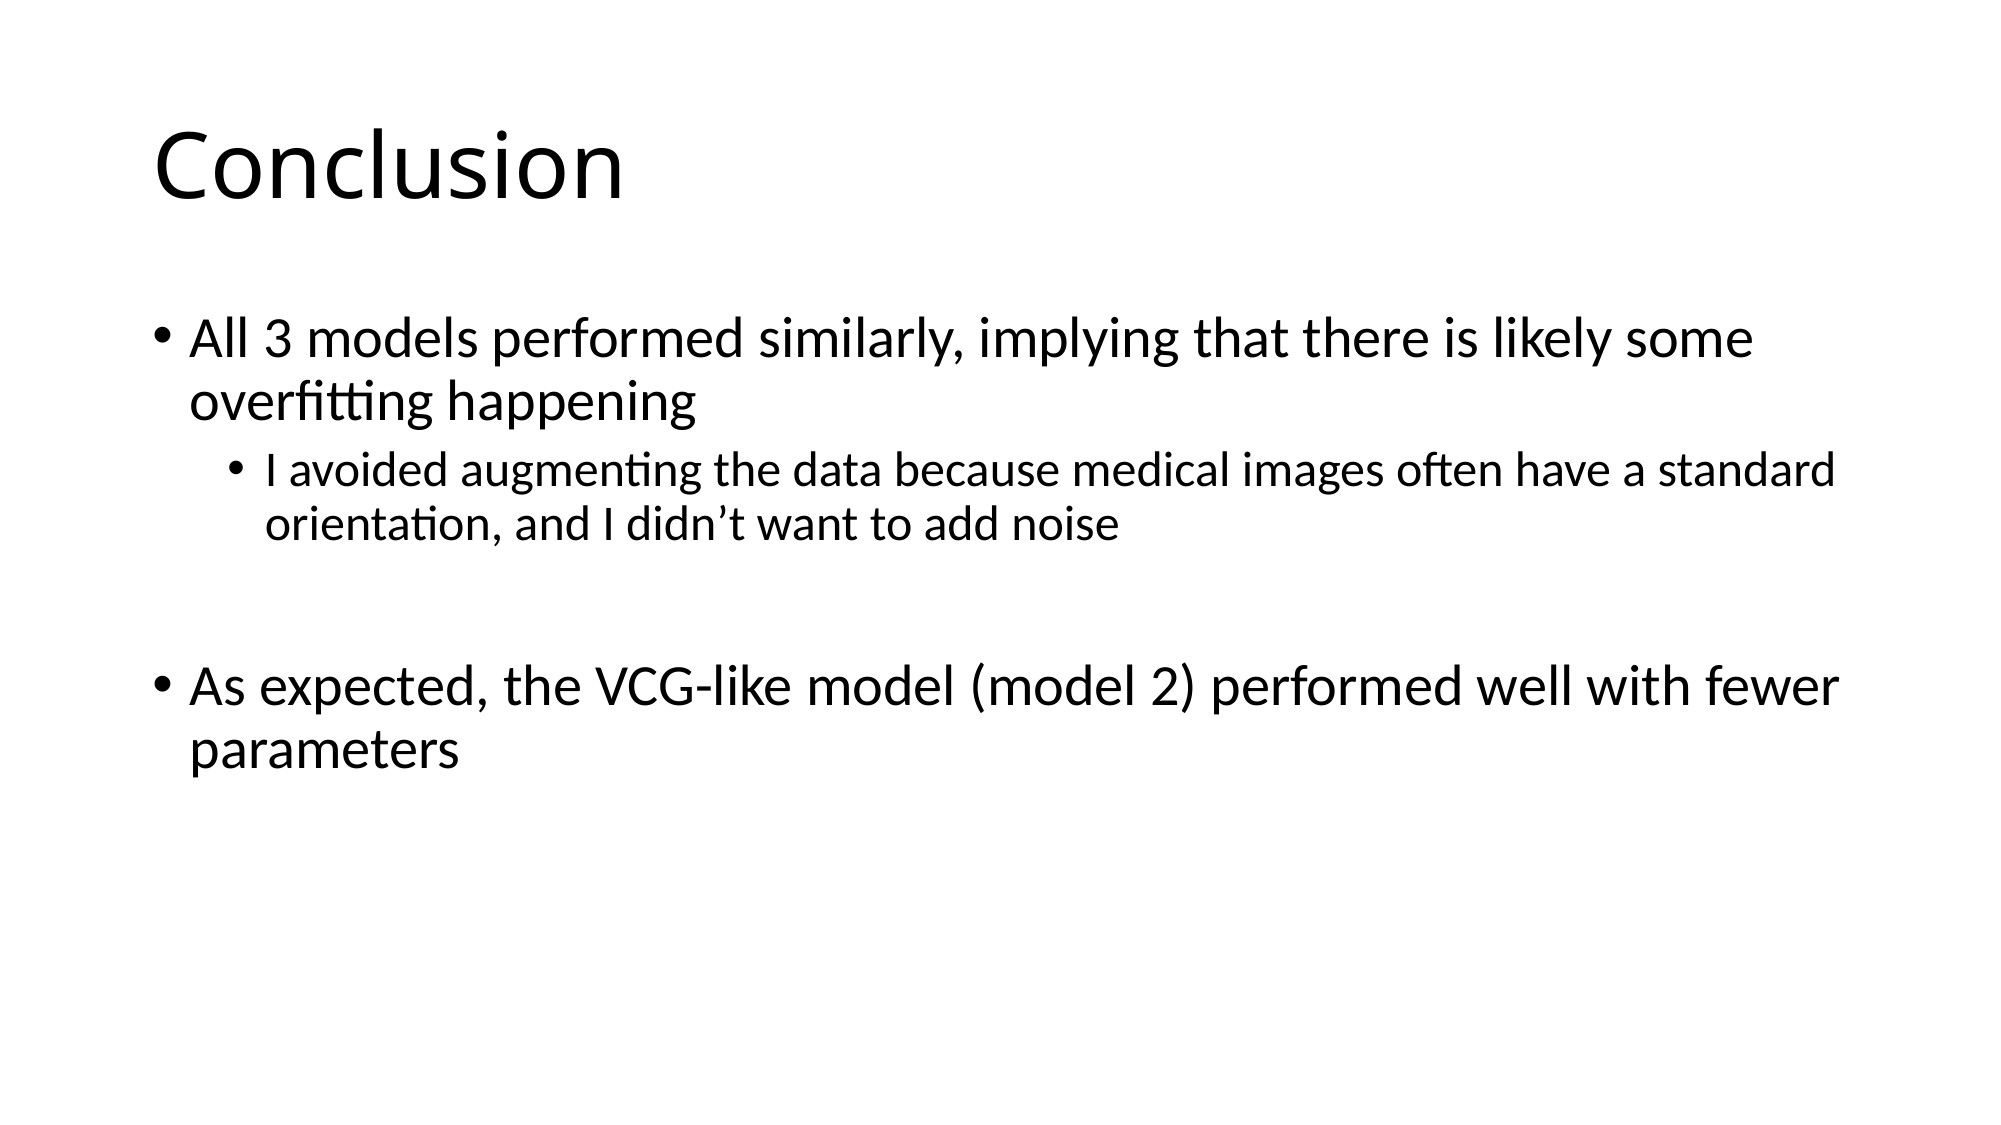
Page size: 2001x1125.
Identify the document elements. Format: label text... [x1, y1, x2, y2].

list All 3 models performed similarly, implying that there is likely some overfitting happening I avoided augmenting the data because medical images often have a standard orientation, and I didn’t want to add noise As expected, the VCG-like model (model 2) performed well with fewer parameters [137, 299, 1863, 1014]
title Conclusion [137, 59, 1863, 278]
